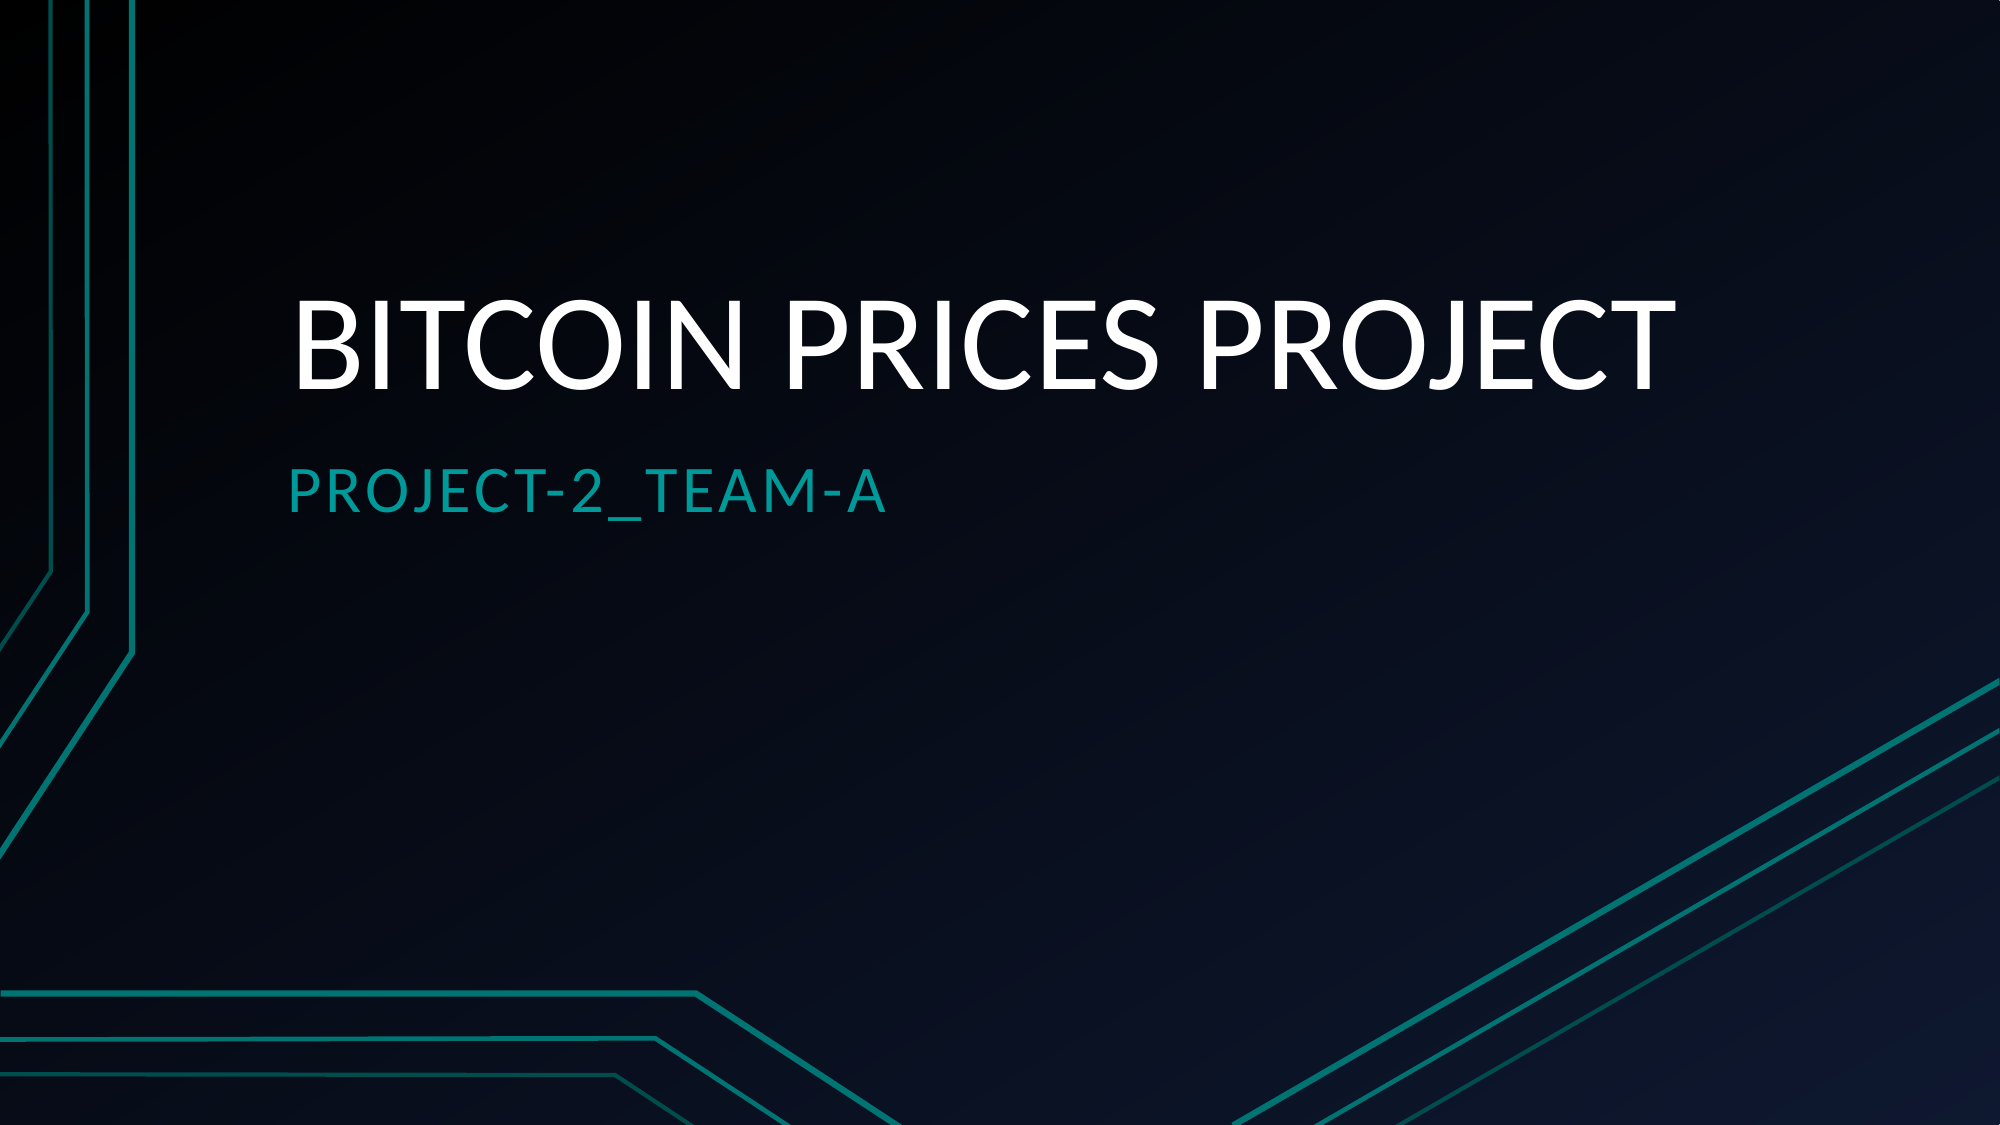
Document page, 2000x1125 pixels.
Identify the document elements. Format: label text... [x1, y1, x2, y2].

title BITCOIN PRICES PROJECT [269, 101, 1703, 430]
subtitle PROJECT-2_Team-A [267, 444, 1701, 732]
